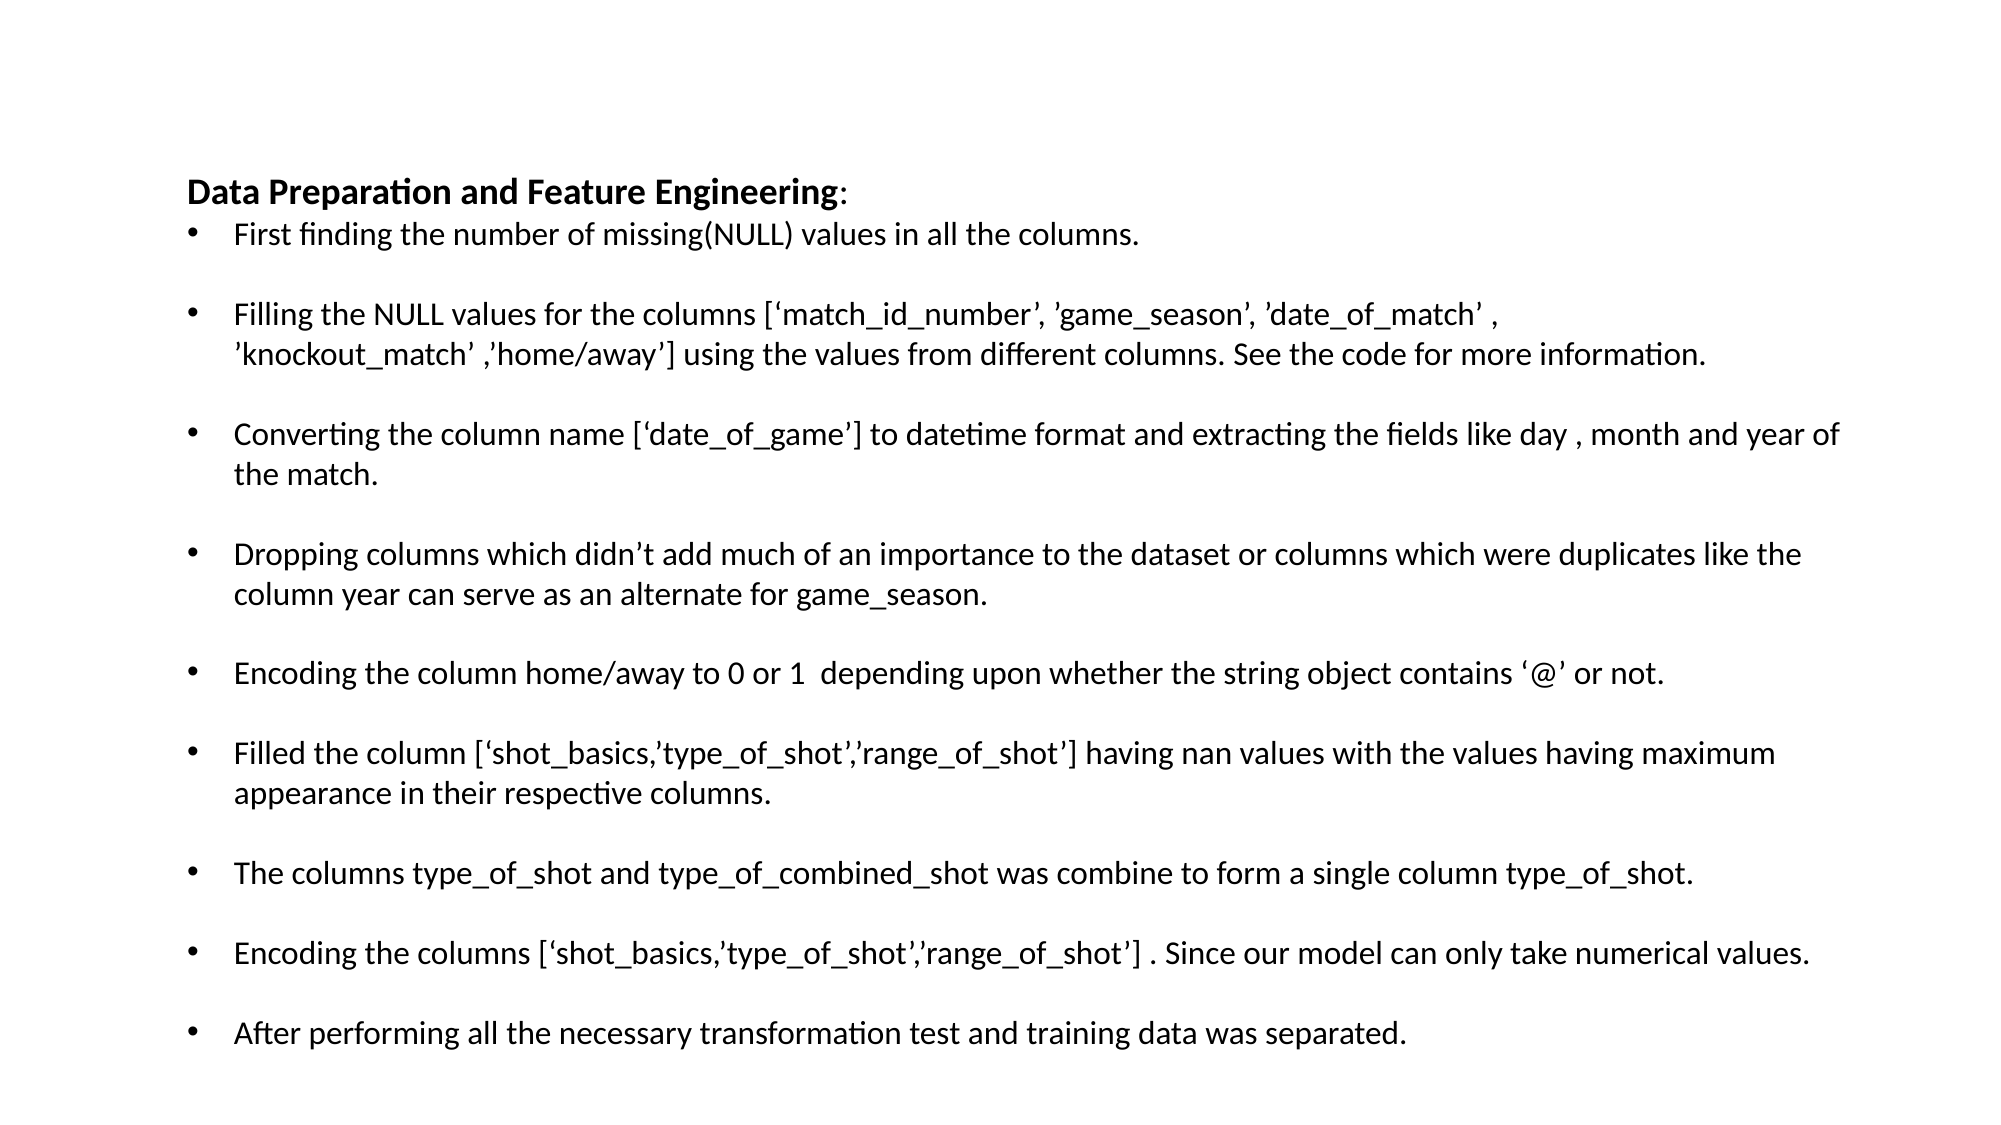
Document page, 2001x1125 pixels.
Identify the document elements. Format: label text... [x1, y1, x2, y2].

text_box Data Preparation and Feature Engineering: First finding the number of missing(NULL) values in all the columns. Filling the NULL values for the columns [‘match_id_number’, ’game_season’, ’date_of_match’ , ’knockout_match’ ,’home/away’] using the values from different columns. See the code for more information. Converting the column name [‘date_of_game’] to datetime format and extracting the fields like day , month and year of the match. Dropping columns which didn’t add much of an importance to the dataset or columns which were duplicates like the column year can serve as an alternate for game_season. Encoding the column home/away to 0 or 1 depending upon whether the string object contains ‘@’ or not. Filled the column [‘shot_basics,’type_of_shot’,’range_of_shot’] having nan values with the values having maximum appearance in their respective columns. The columns type_of_shot and type_of_combined_shot was combine to form a single column type_of_shot. Encoding the columns [‘shot_basics,’type_of_shot’,’range_of_shot’] . Since our model can only take numerical values. After performing all the necessary transformation test and training data was separated. [172, 160, 1888, 1099]
